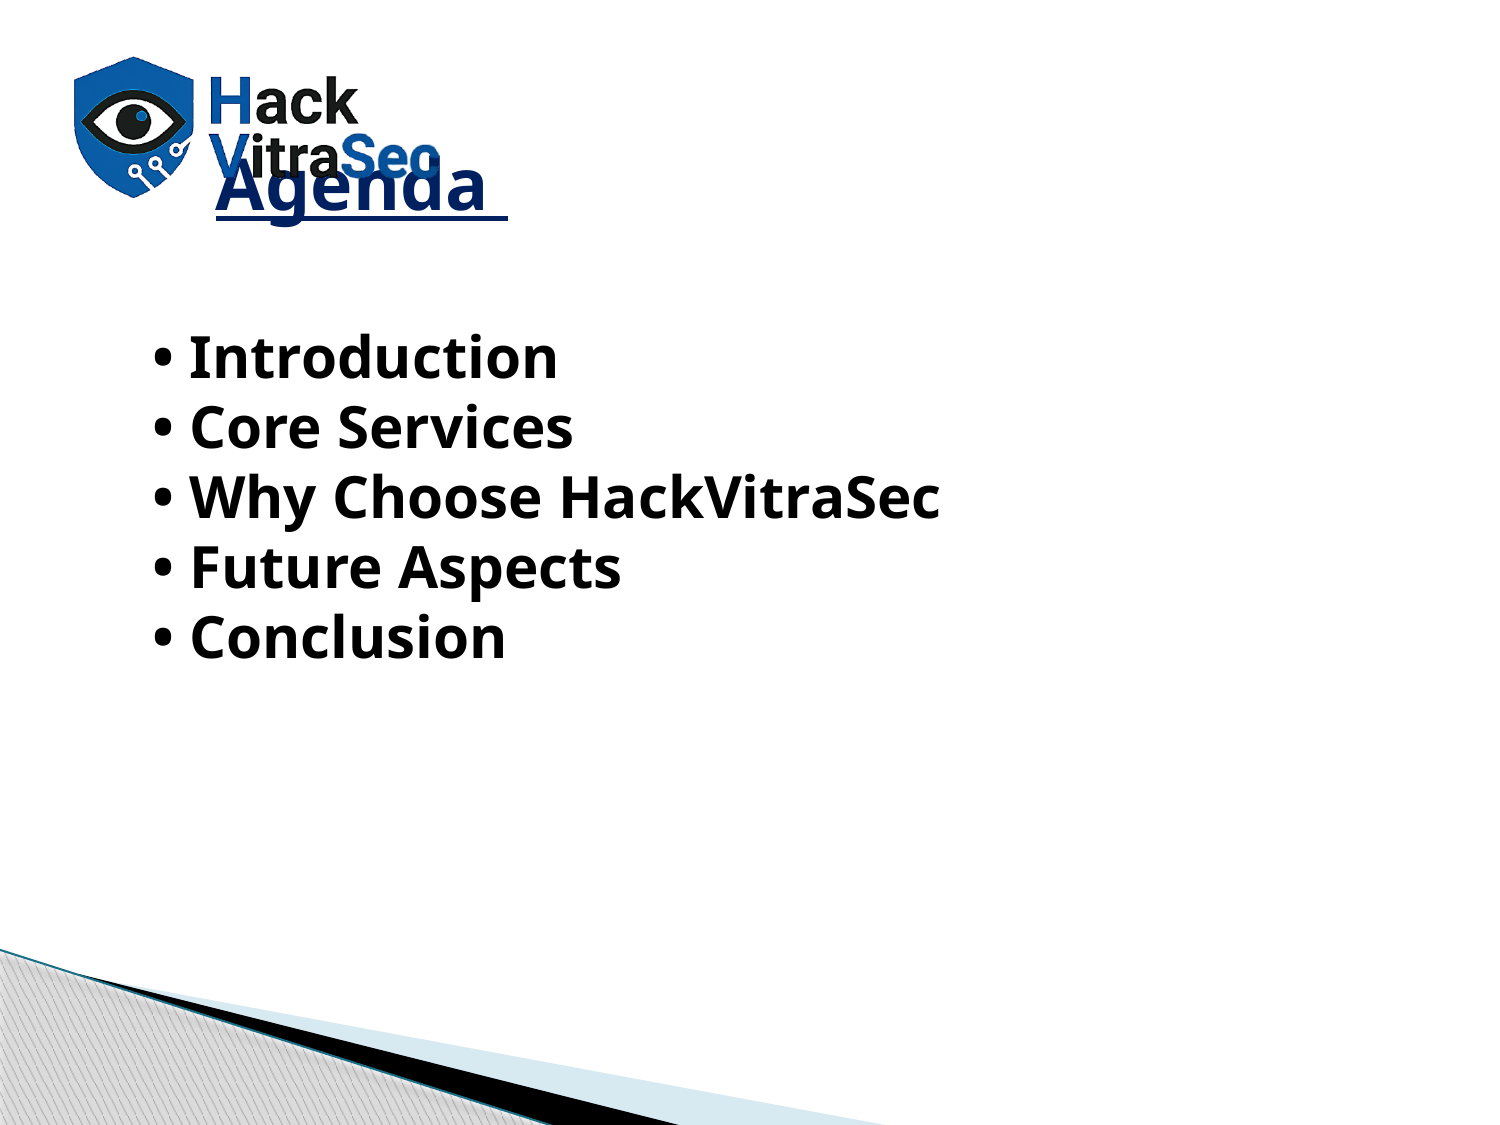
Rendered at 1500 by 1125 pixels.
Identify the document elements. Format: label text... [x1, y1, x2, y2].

picture [63, 49, 451, 207]
text_box • Introduction • Core Services • Why Choose HackVitraSec • Future Aspects • Conclusion [137, 312, 1163, 678]
title Agenda [75, 45, 1425, 233]
